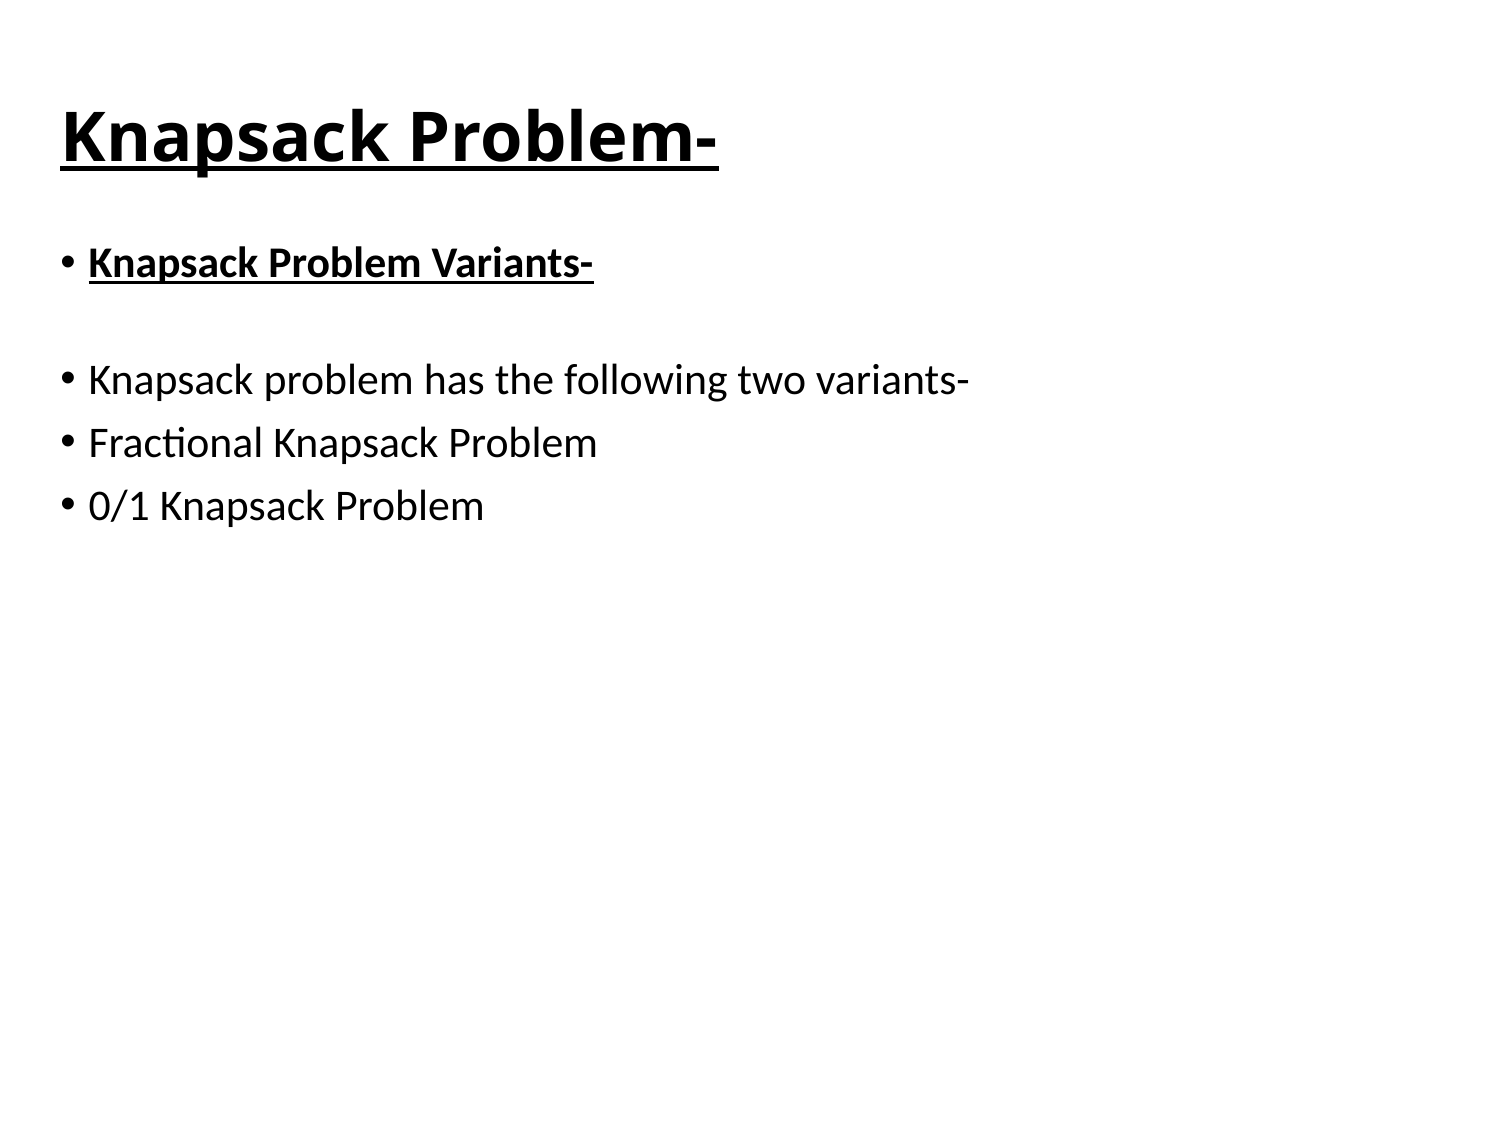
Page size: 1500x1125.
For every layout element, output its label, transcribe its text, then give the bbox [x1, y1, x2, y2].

title Knapsack Problem- [45, 45, 1425, 232]
list Knapsack Problem Variants- Knapsack problem has the following two variants- Fractional Knapsack Problem 0/1 Knapsack Problem [45, 232, 1425, 1053]
